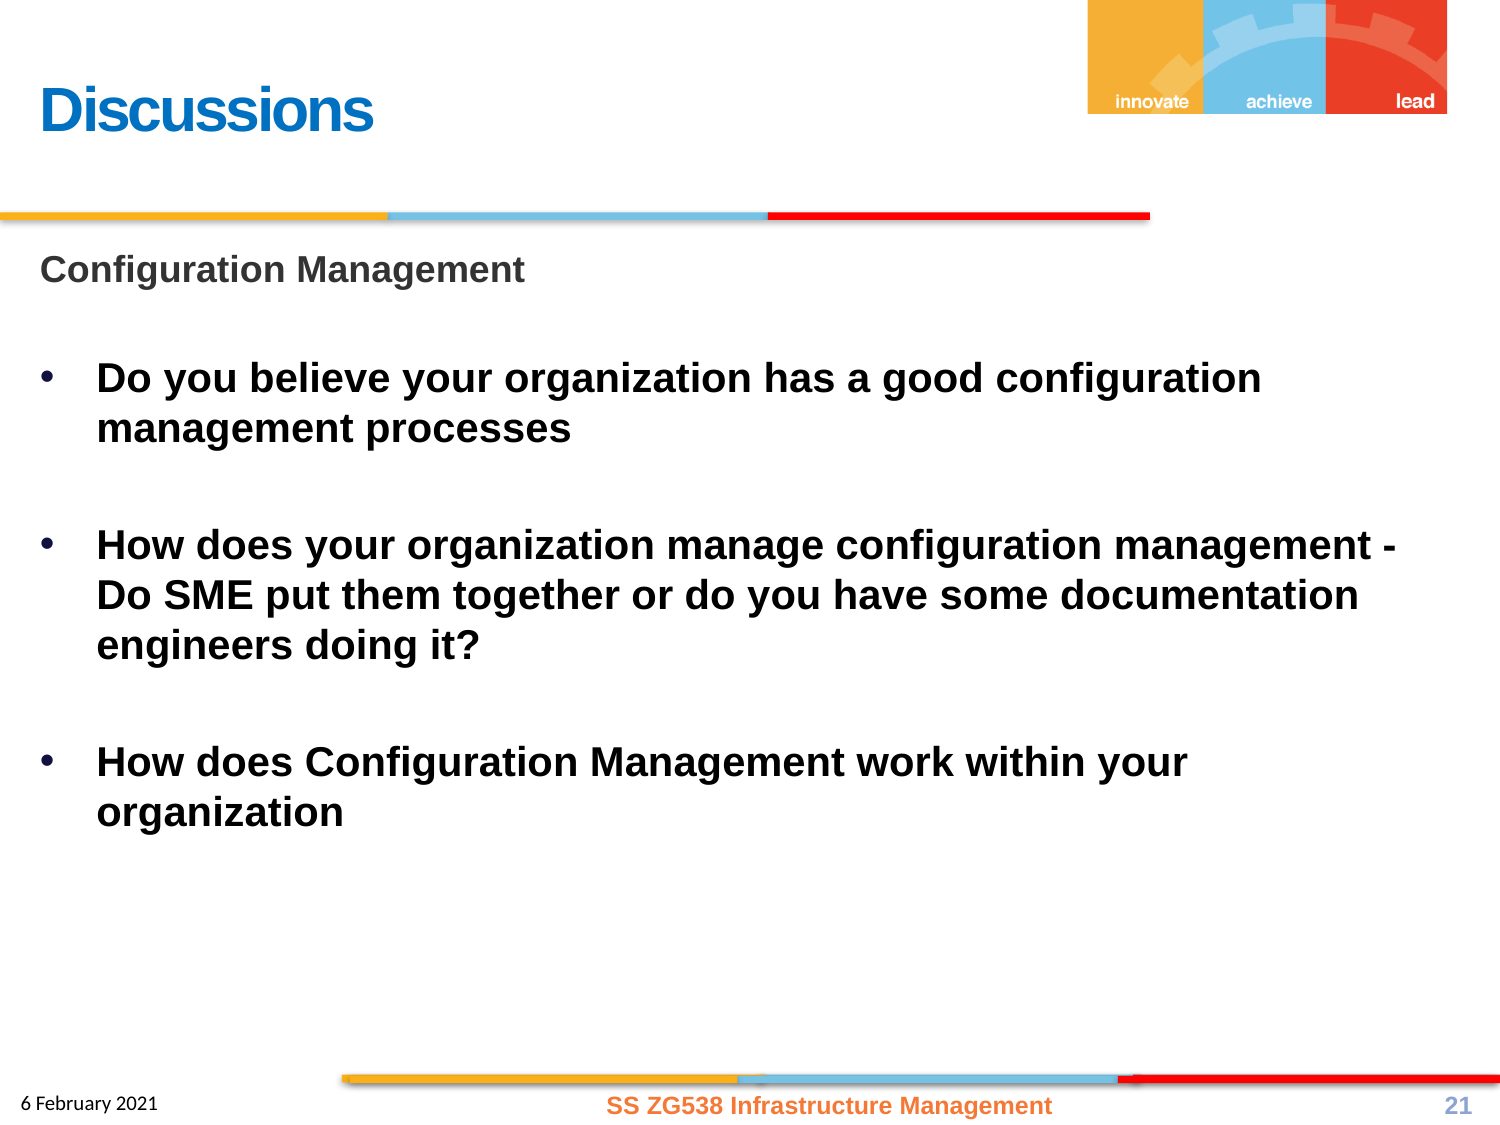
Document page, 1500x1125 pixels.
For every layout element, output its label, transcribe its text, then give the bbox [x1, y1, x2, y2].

slide_number 21 [1137, 1074, 1488, 1125]
footer SS ZG538 Infrastructure Management [587, 1074, 1073, 1125]
picture [1250, 0, 1448, 114]
list Discussions [24, 0, 1250, 213]
list Configuration Management Do you believe your organization has a good configuration management processes How does your organization manage configuration management - Do SME put them together or do you have some documentation engineers doing it? How does Configuration Management work within your organization [24, 237, 1450, 947]
